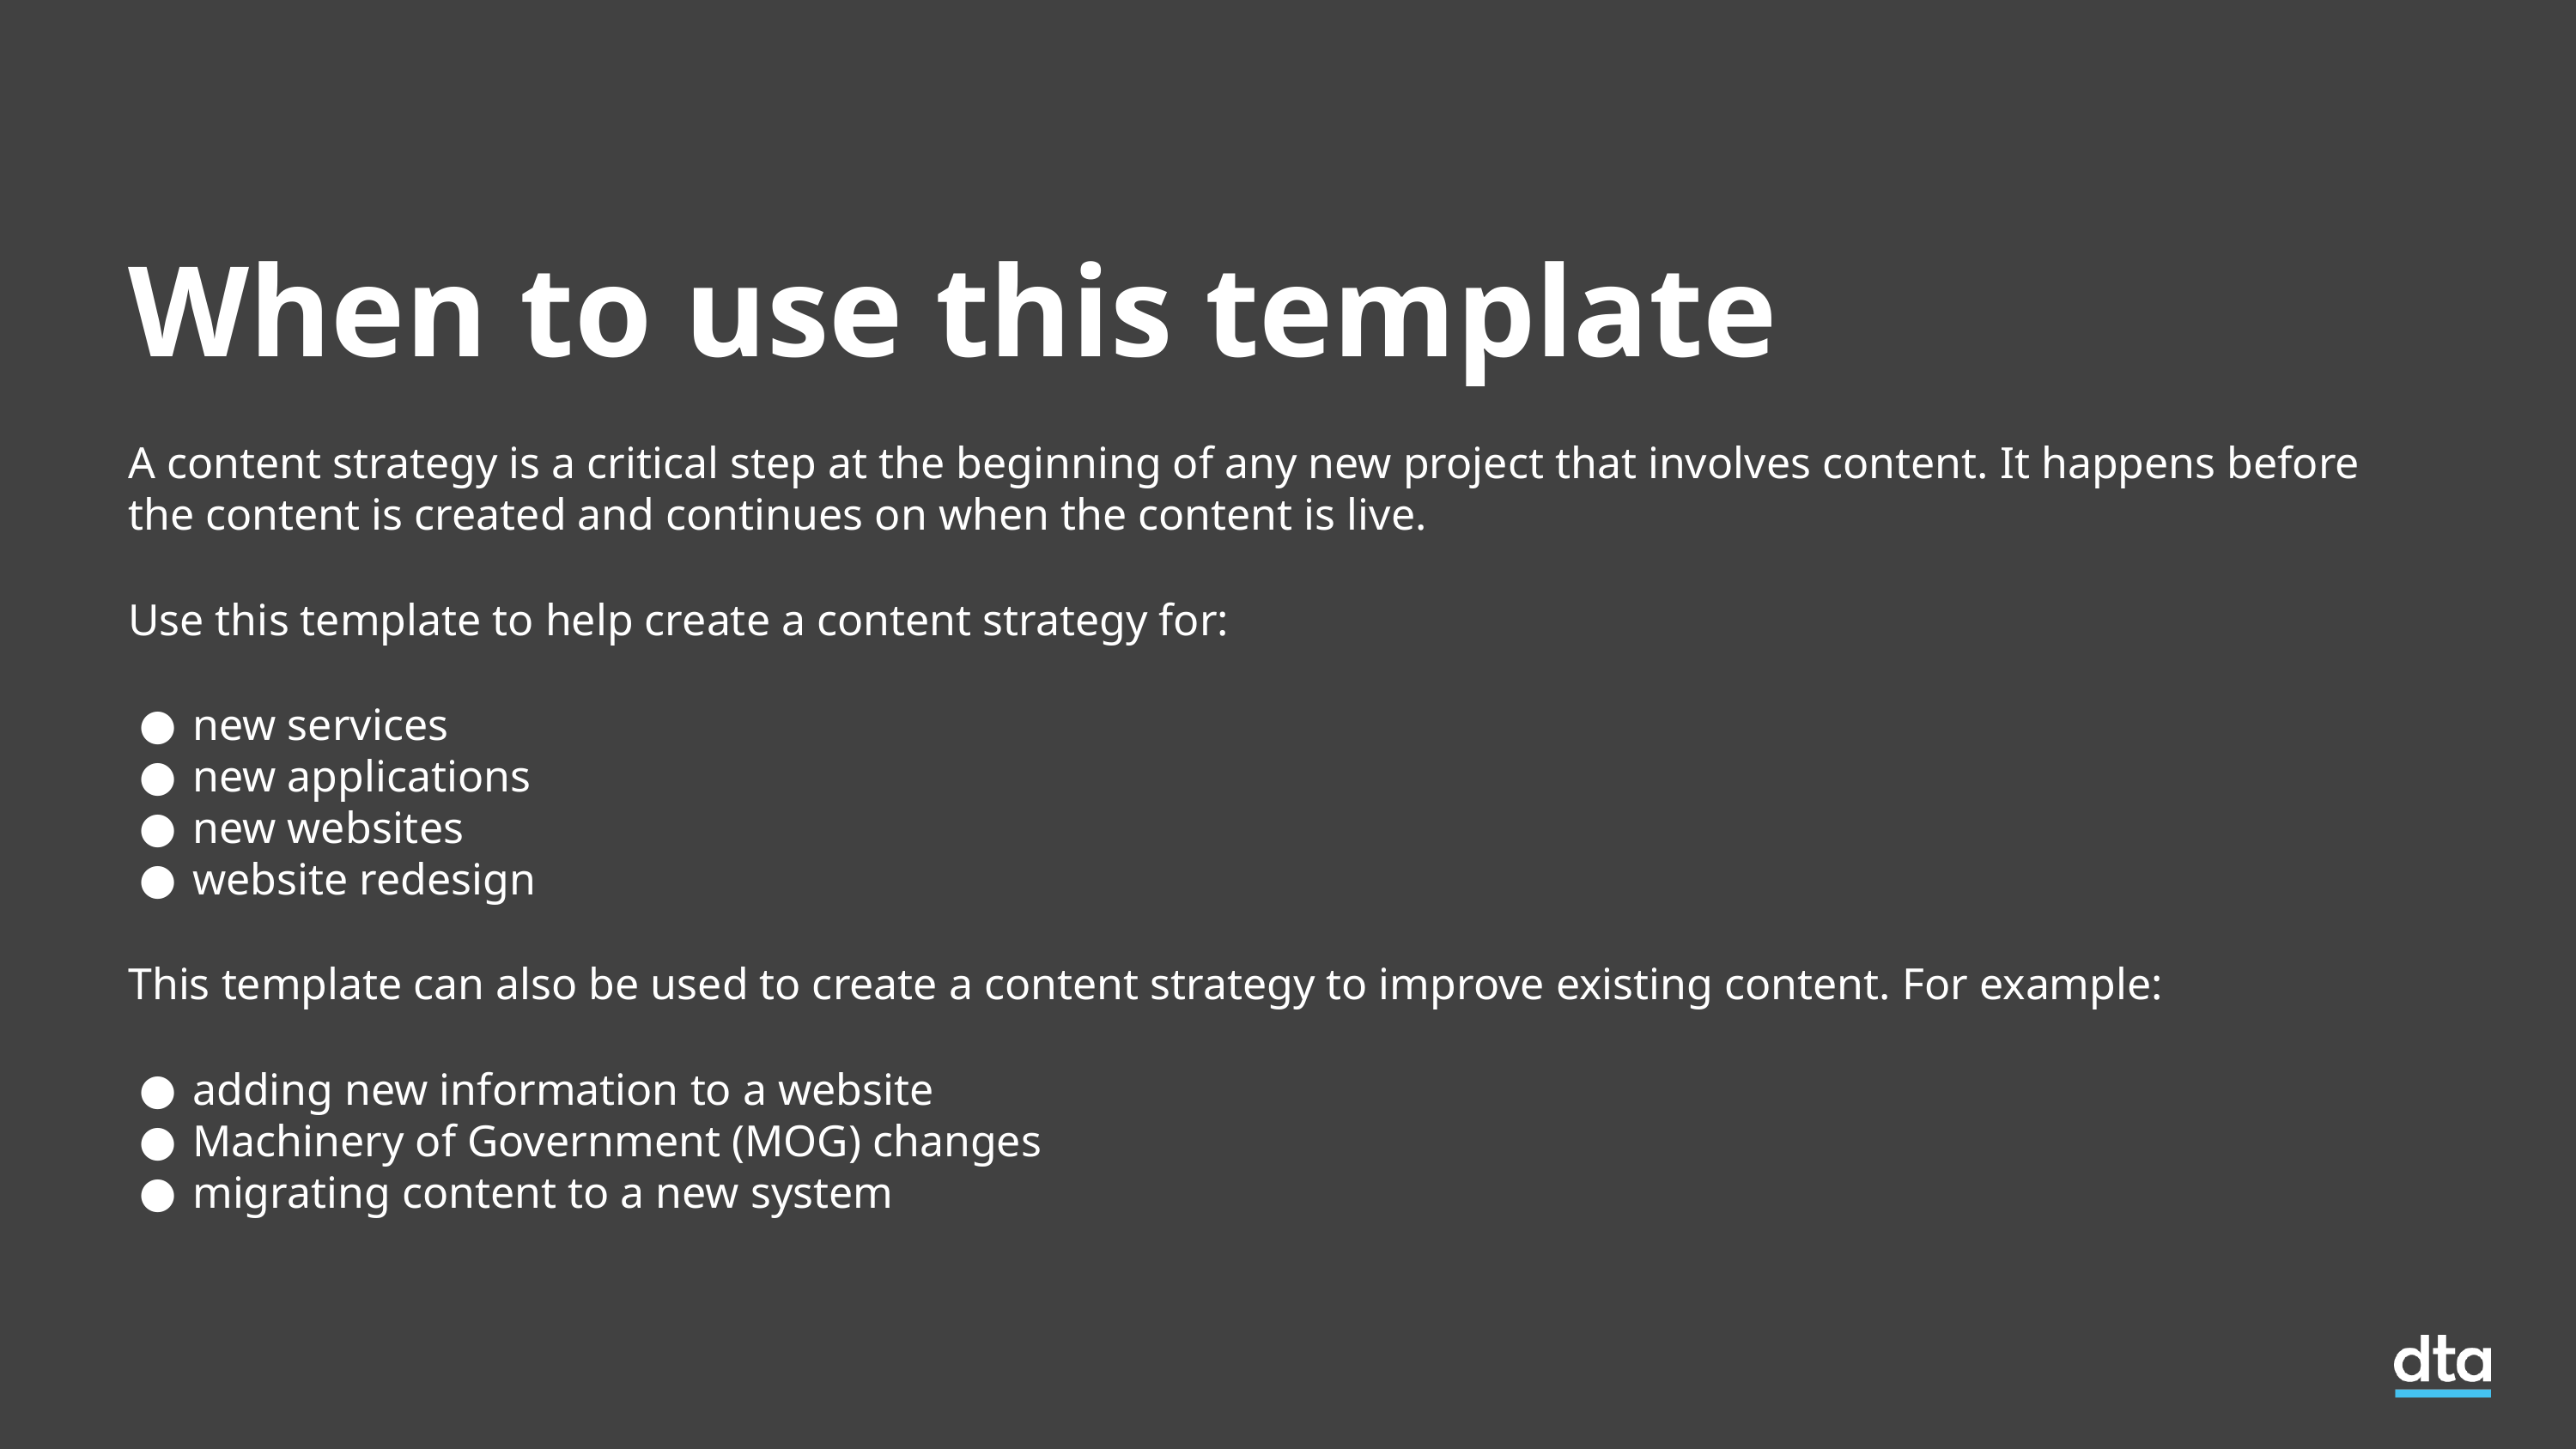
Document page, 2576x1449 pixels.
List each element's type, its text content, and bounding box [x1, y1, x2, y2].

title When to use this template A content strategy is a critical step at the beginning of any new project that involves content. It happens before the content is created and continues on when the content is live. Use this template to help create a content strategy for: new services new applications new websites website redesign This template can also be used to create a content strategy to improve existing content. For example: adding new information to a website Machinery of Government (MOG) changes migrating content to a new system [115, 0, 2402, 1449]
picture [2402, 1335, 2491, 1397]
